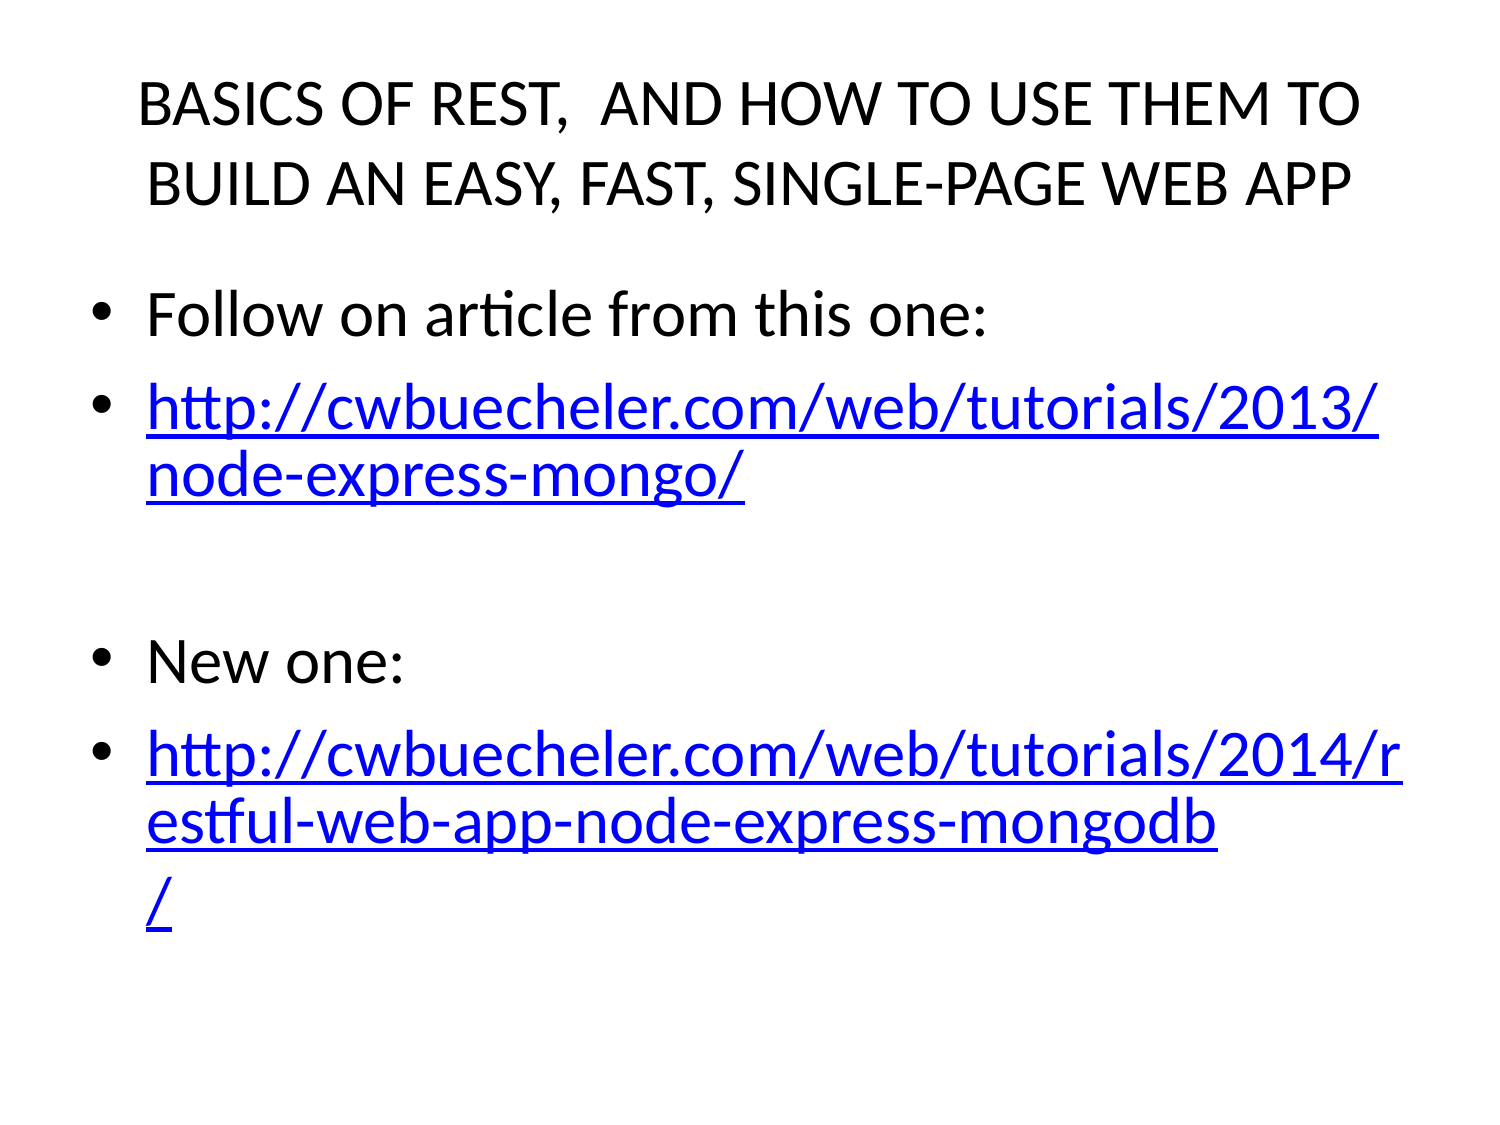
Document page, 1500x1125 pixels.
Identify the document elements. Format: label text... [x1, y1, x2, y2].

title BASICS OF REST, AND HOW to USE THEM TO BUILD AN EASY, FAST, SINGLE-PAGE WEB APP [75, 45, 1425, 233]
list Follow on article from this one: http://cwbuecheler.com/web/tutorials/2013/node-express-mongo/ New one: http://cwbuecheler.com/web/tutorials/2014/restful-web-app-node-express-mongodb/ [75, 262, 1425, 1005]
